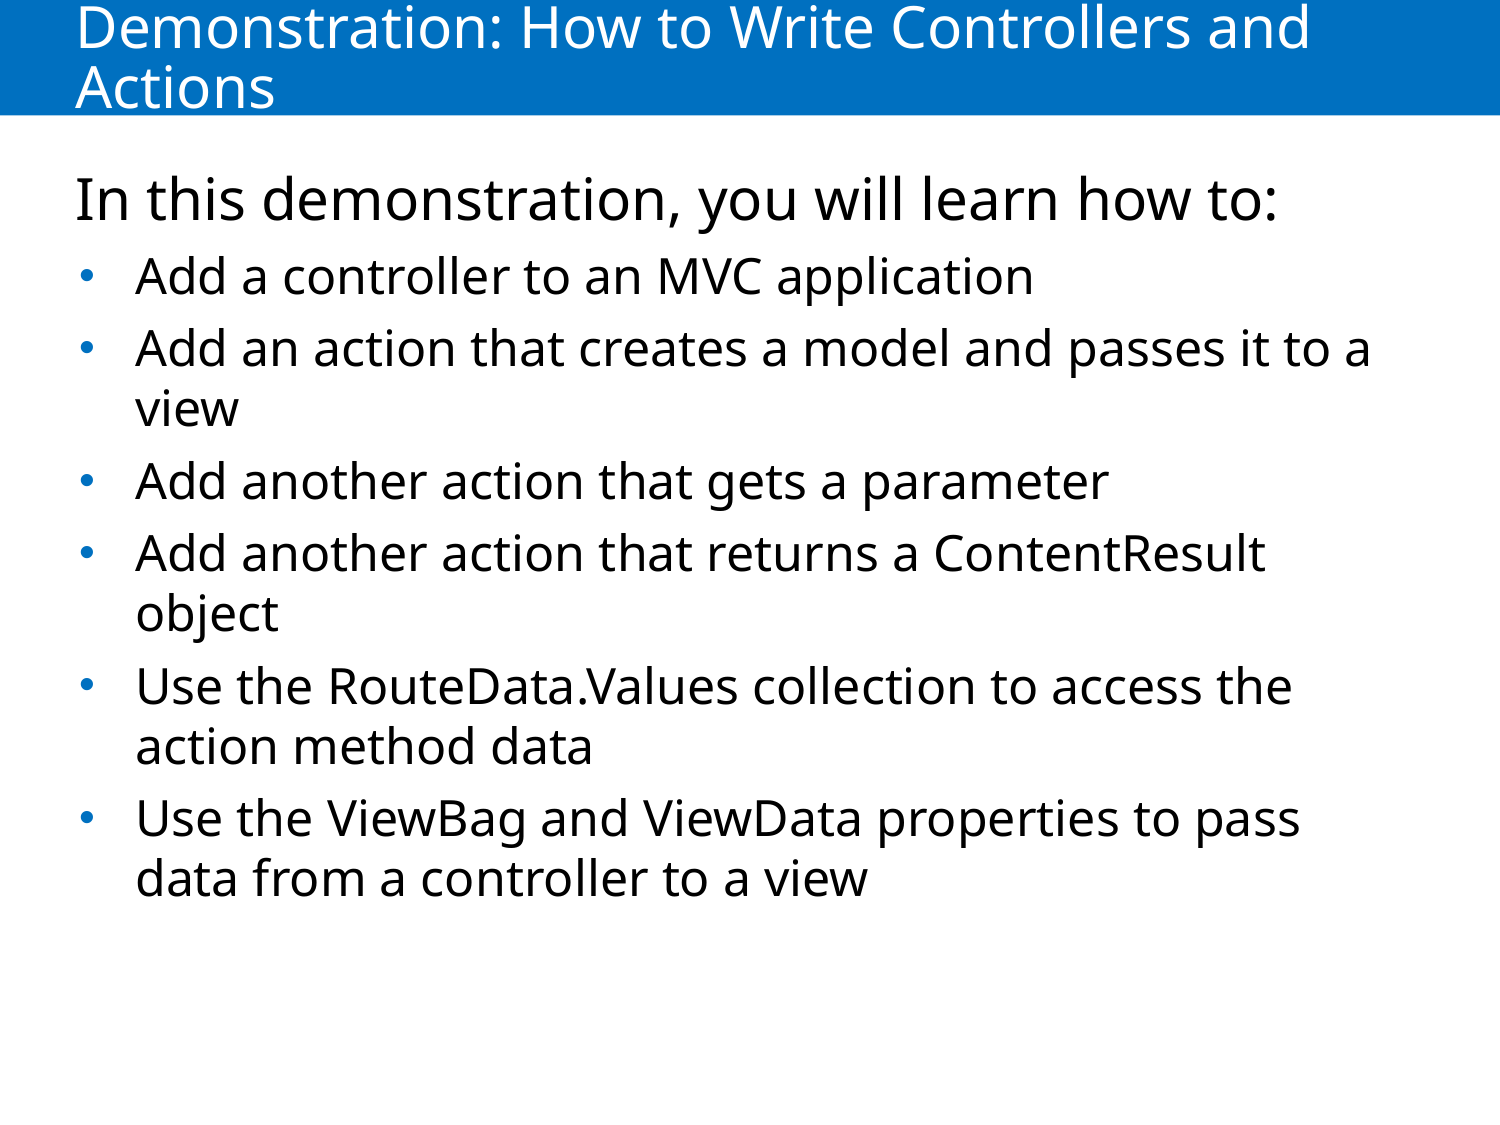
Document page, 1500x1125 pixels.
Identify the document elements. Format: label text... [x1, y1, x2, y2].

text_box In this demonstration, you will learn how to: Add a controller to an MVC application Add an action that creates a model and passes it to a view Add another action that gets a parameter Add another action that returns a ContentResult object Use the RouteData.Values collection to access the action method data Use the ViewBag and ViewData properties to pass data from a controller to a view [75, 161, 1408, 1007]
title Demonstration: How to Write Controllers and Actions [75, 0, 1500, 122]
